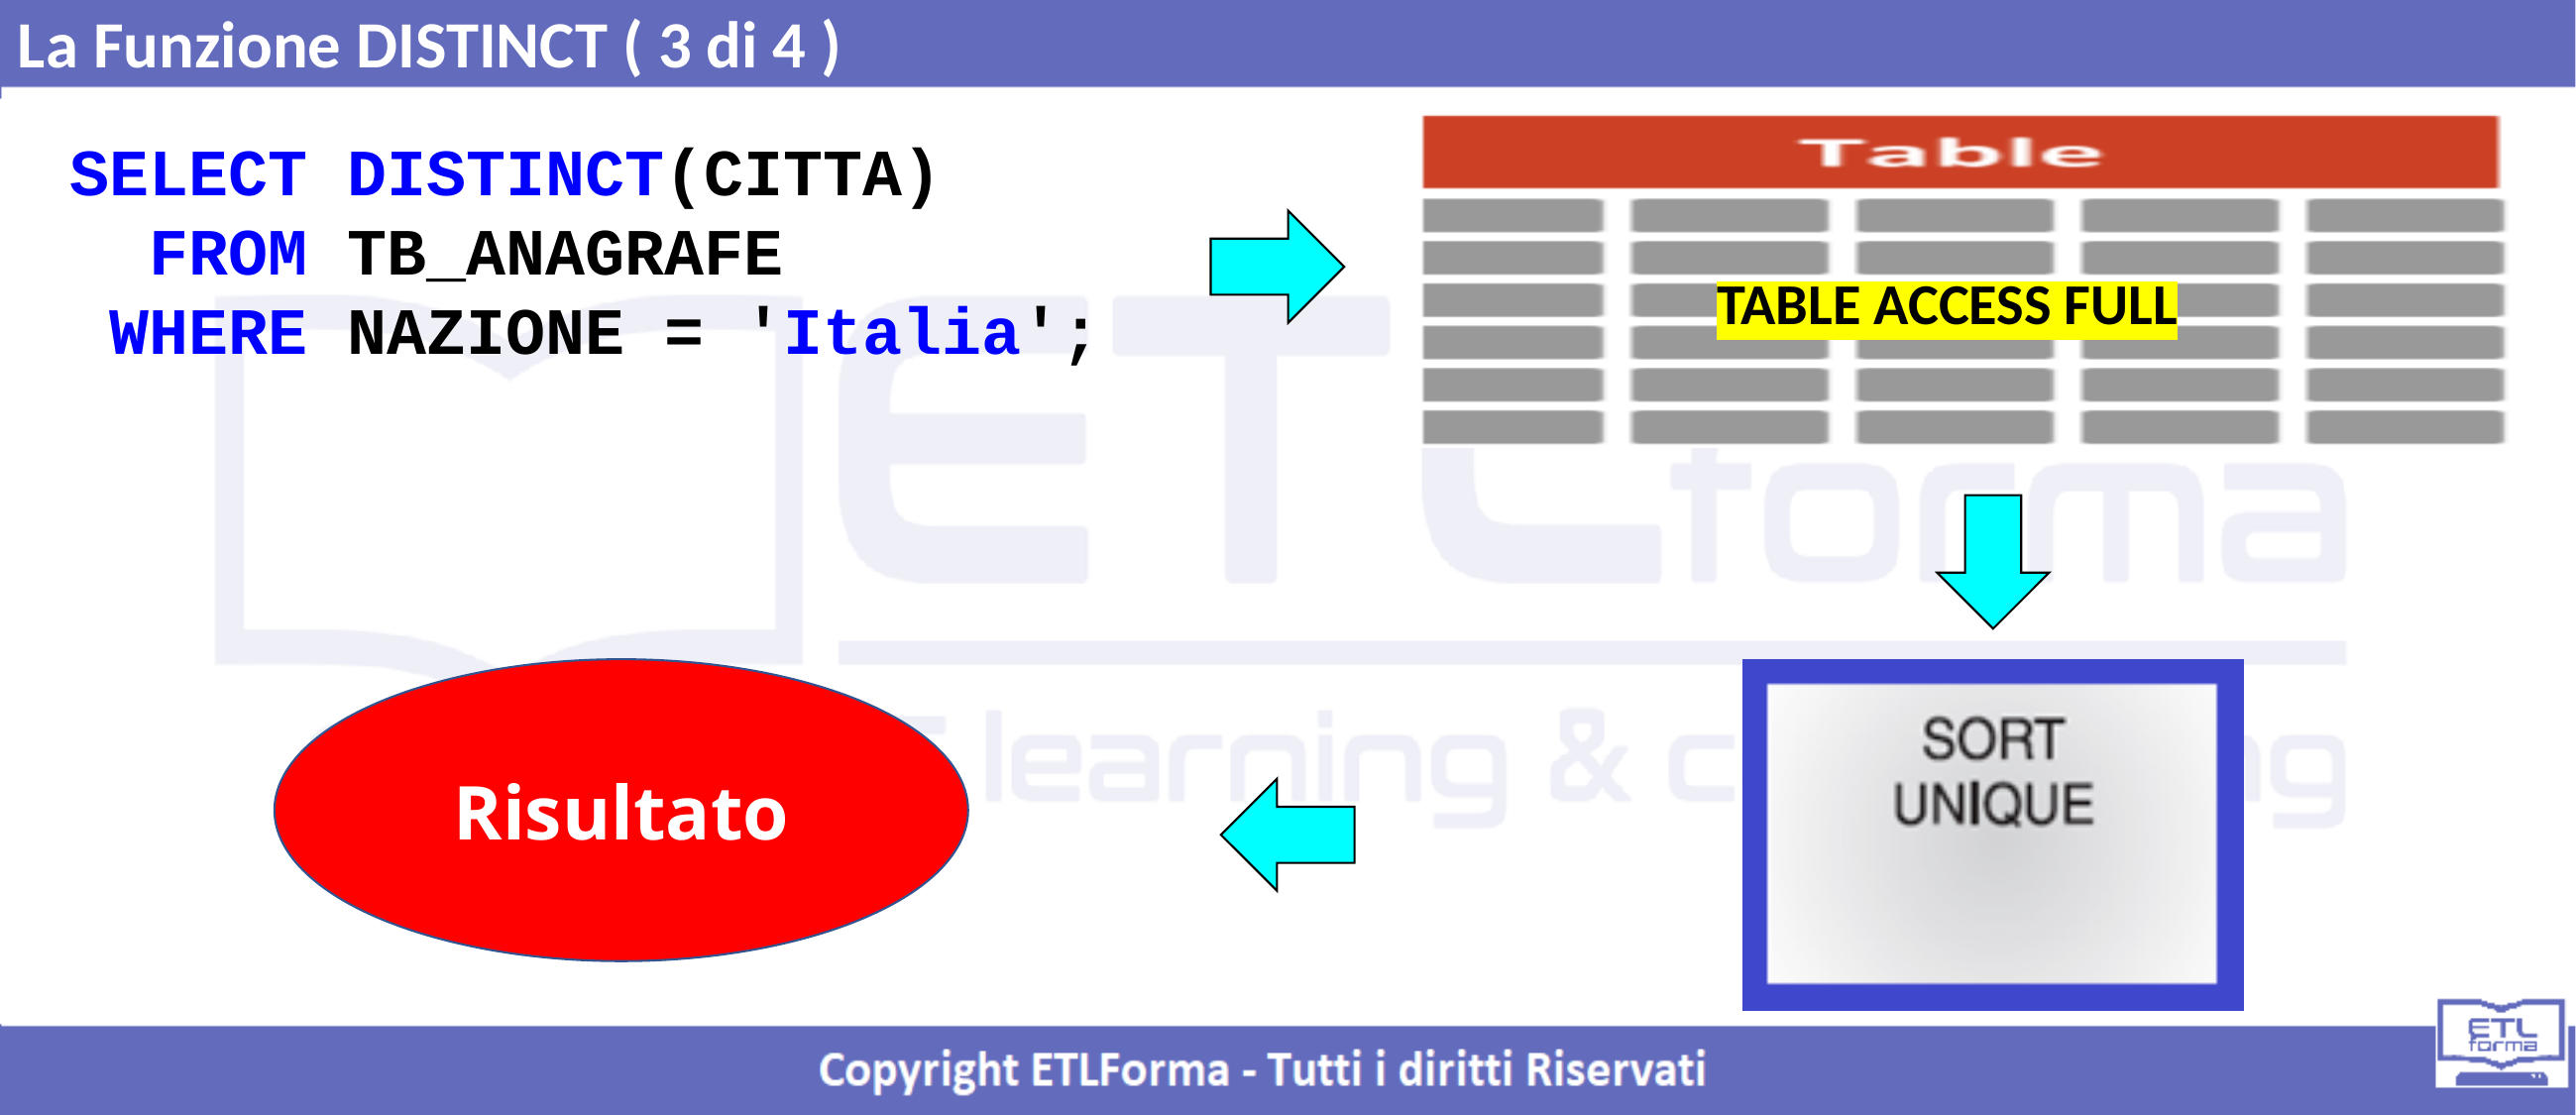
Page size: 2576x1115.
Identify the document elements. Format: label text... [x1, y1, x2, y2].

text_box La Funzione DISTINCT ( 3 di 4 ) [3, 0, 2552, 65]
text_box [1209, 208, 1346, 326]
text_box [1934, 494, 2052, 630]
text_box SELECT DISTINCT(CITTA) FROM TB_ANAGRAFE WHERE NAZIONE = 'Italia'; [55, 122, 1278, 376]
picture [1413, 109, 2520, 448]
picture [1742, 659, 2244, 1011]
text_box Risultato [273, 658, 969, 962]
text_box [1219, 776, 1356, 894]
